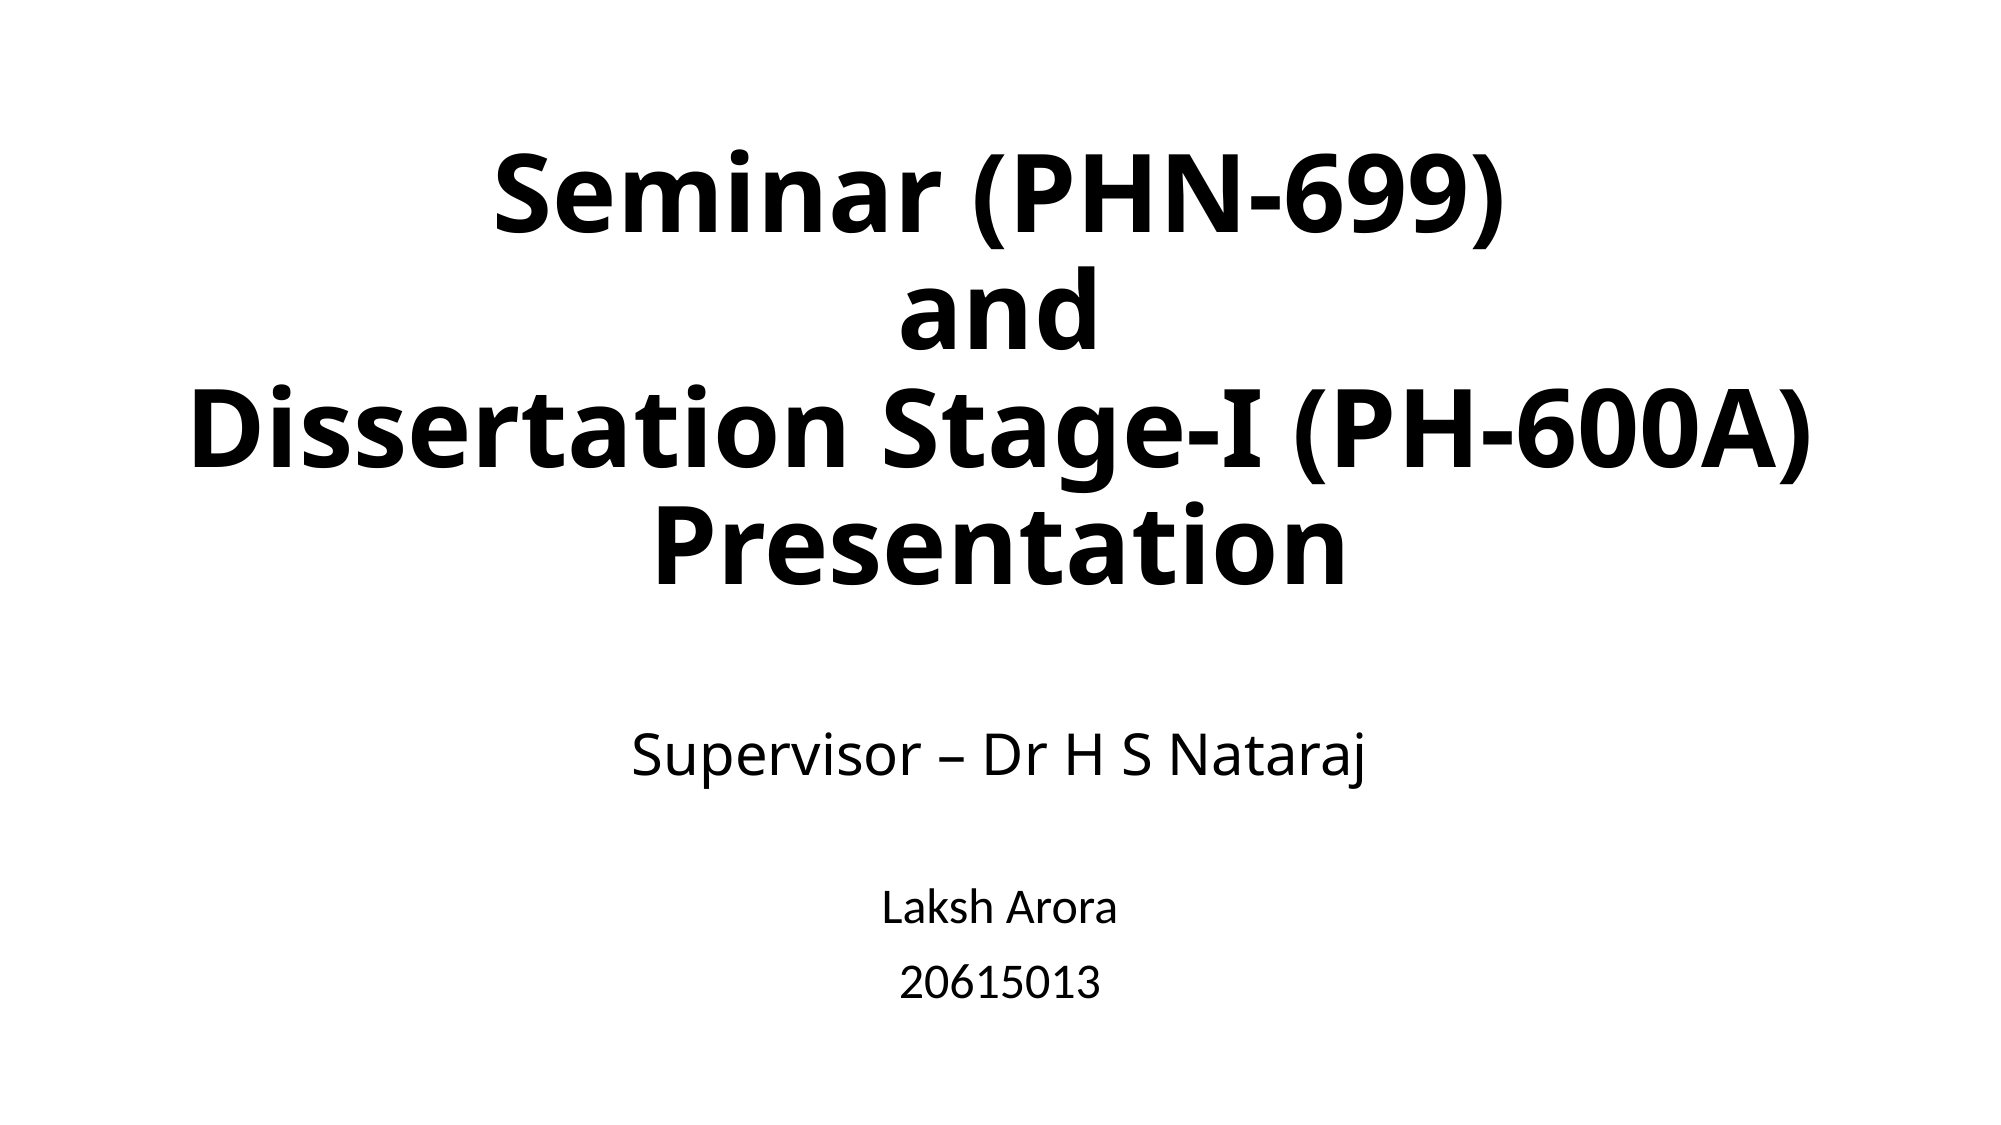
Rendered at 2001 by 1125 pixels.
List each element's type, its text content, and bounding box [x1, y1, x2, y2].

title Seminar (PHN-699) and Dissertation Stage-I (PH-600A) Presentation Supervisor – Dr H S Nataraj [78, 115, 1922, 796]
subtitle Laksh Arora 20615013 [249, 873, 1750, 1125]
